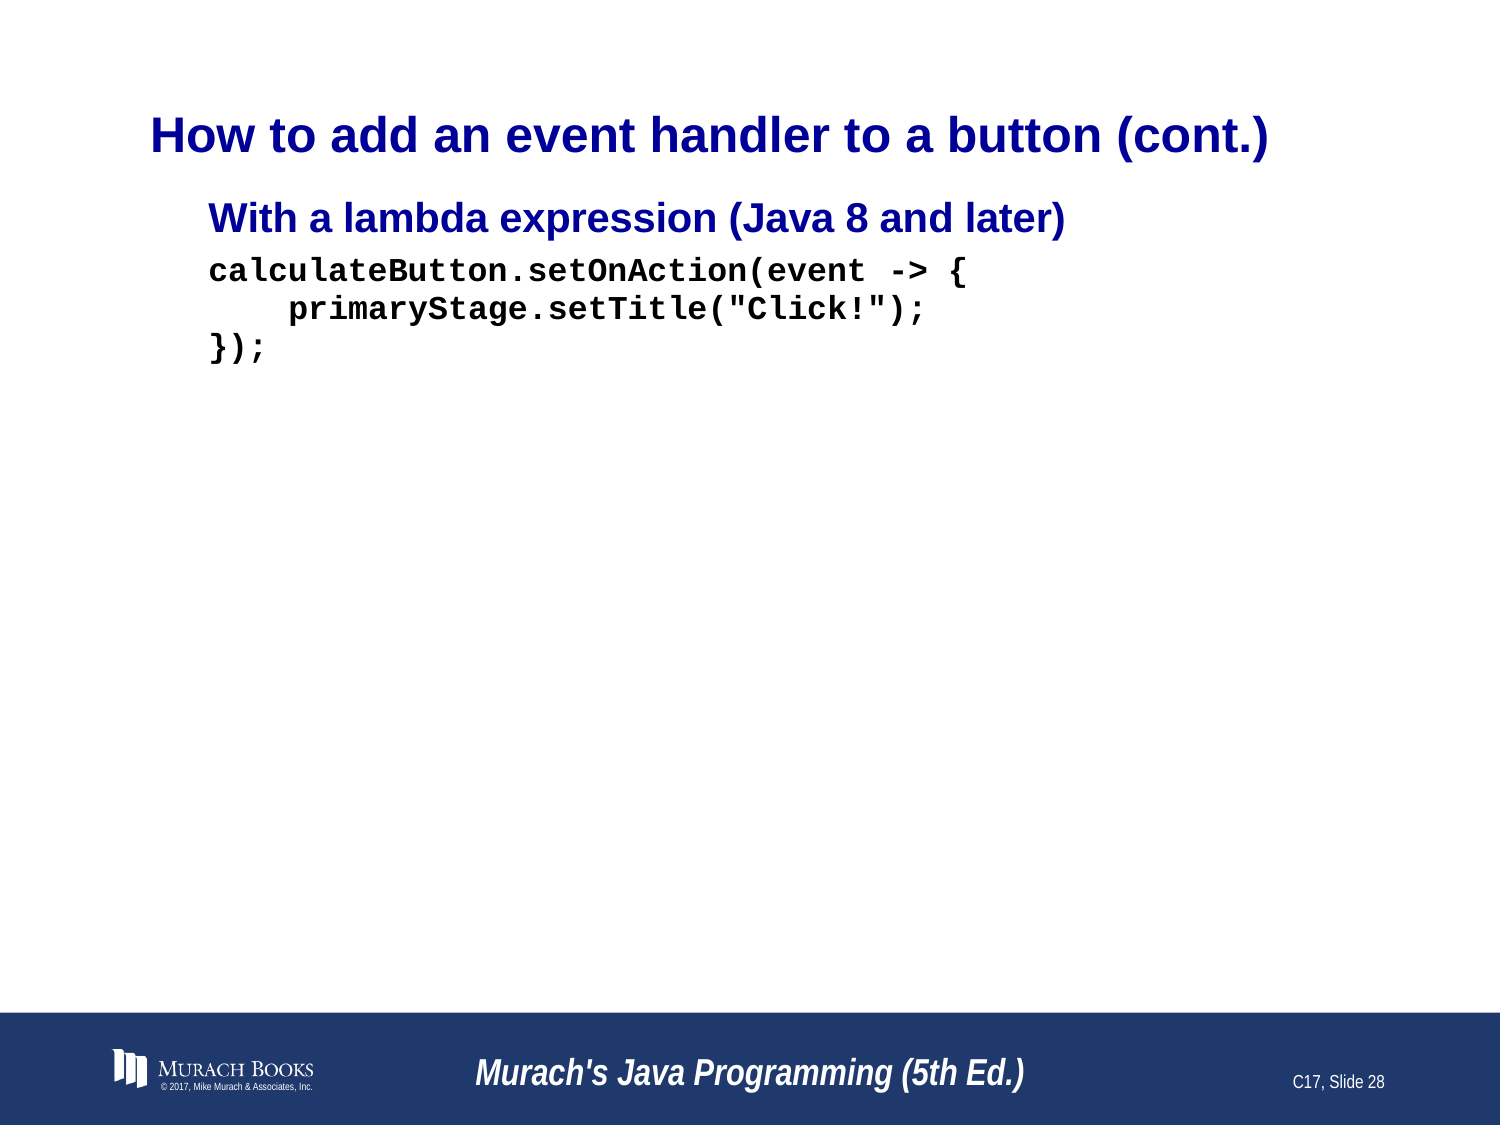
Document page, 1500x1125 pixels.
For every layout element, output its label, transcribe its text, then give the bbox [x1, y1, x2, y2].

slide_number Murach's Java Programming (5th Ed.) [463, 1025, 1050, 1100]
footer © 2017, Mike Murach & Associates, Inc. [12, 1025, 463, 1100]
slide_number C17, Slide 28 [1087, 1025, 1400, 1100]
title How to add an event handler to a button (cont.) [150, 102, 1350, 164]
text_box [150, 174, 1350, 369]
